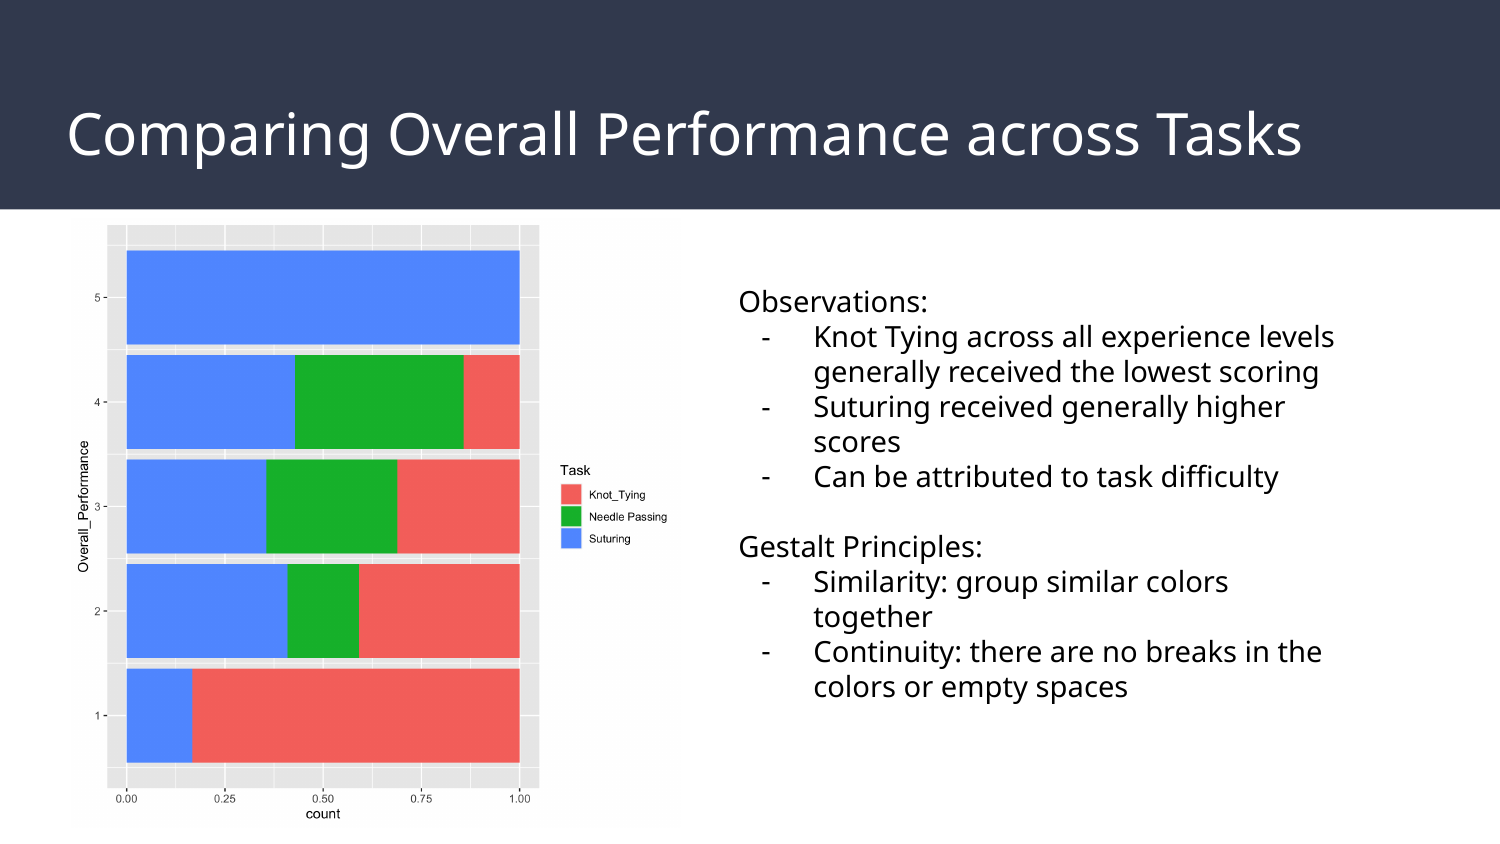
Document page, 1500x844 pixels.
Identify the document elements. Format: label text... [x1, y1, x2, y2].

text_box [735, 256, 1403, 322]
picture [71, 218, 681, 829]
title Comparing Overall Performance across Tasks [51, 82, 1449, 185]
text_box Observations: Knot Tying across all experience levels generally received the lowest scoring Suturing received generally higher scores Can be attributed to task difficulty Gestalt Principles: Similarity: group similar colors together Continuity: there are no breaks in the colors or empty spaces [723, 268, 1372, 788]
